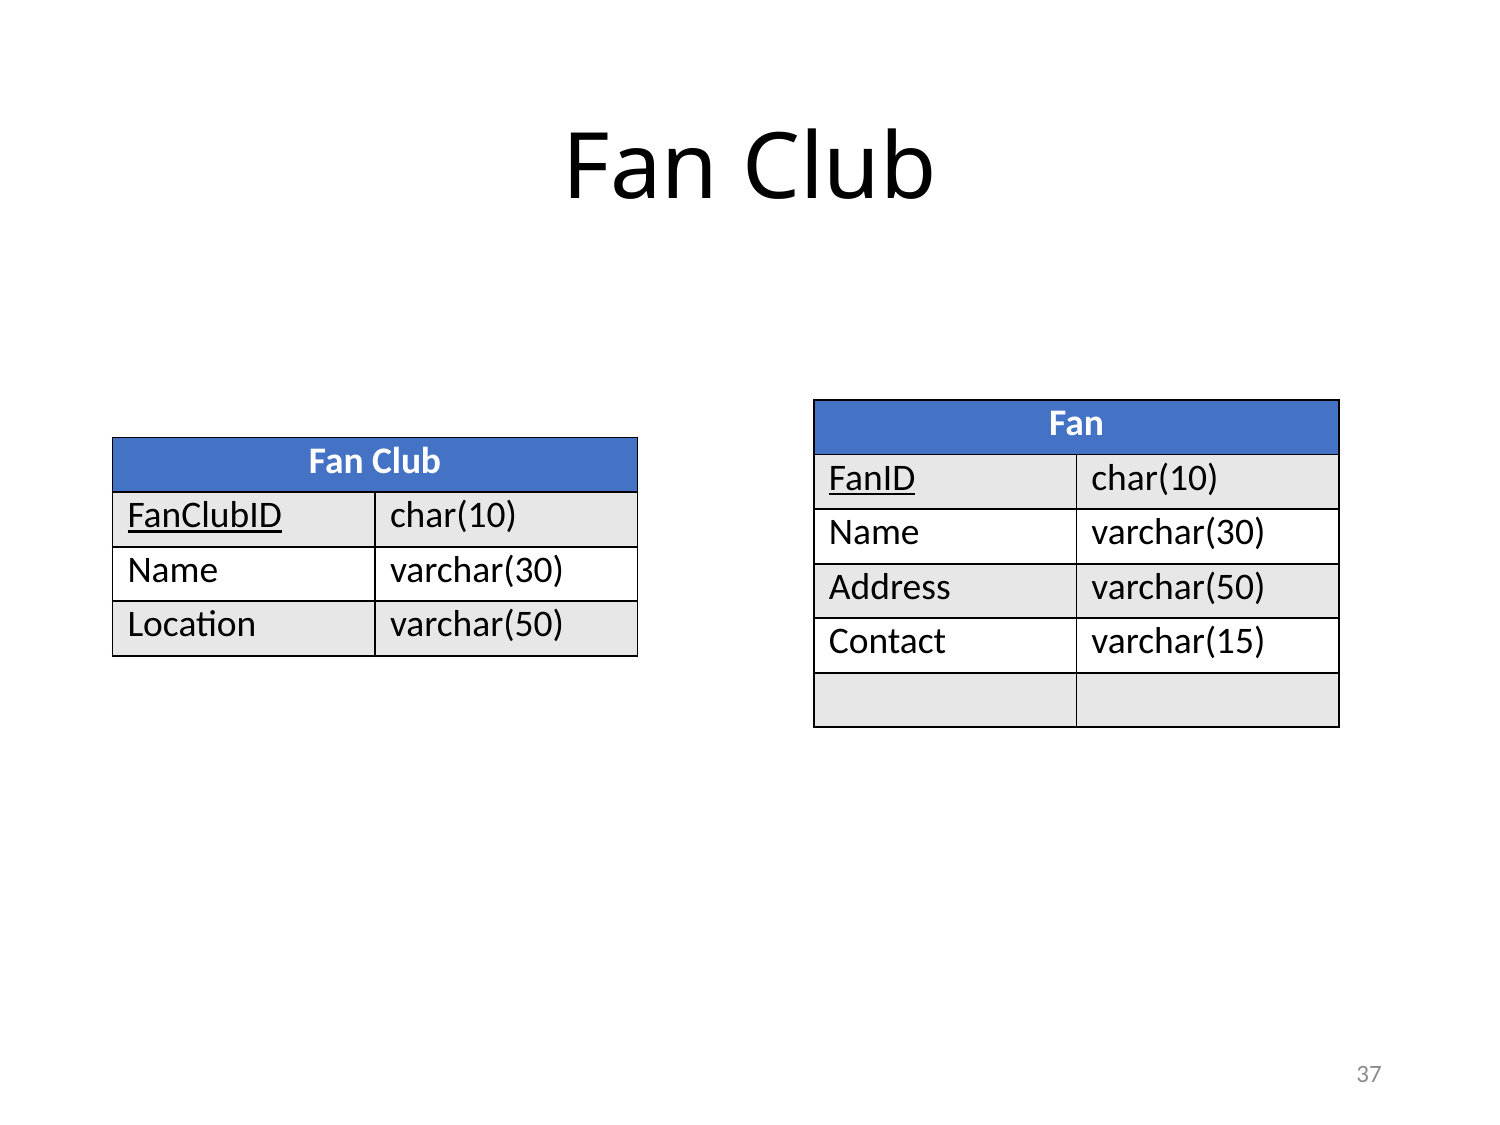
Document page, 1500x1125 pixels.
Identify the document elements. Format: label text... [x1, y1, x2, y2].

table_cell char(10) [376, 493, 637, 546]
table_cell Address [815, 565, 1076, 617]
table_cell Name [815, 510, 1076, 563]
table_cell Contact [815, 619, 1076, 672]
table_cell FanID [815, 455, 1076, 508]
table_cell varchar(15) [1077, 619, 1338, 672]
title Fan Club [103, 59, 1397, 278]
table_cell char(10) [1077, 455, 1338, 508]
table_cell varchar(30) [1077, 510, 1338, 563]
table_header Fan [815, 401, 1338, 454]
table_cell Name [113, 548, 374, 600]
table_cell Location [113, 602, 374, 655]
slide_number 37 [1059, 1042, 1397, 1103]
table_cell varchar(50) [376, 602, 637, 655]
table_cell FanClubID [113, 493, 374, 546]
table_cell varchar(50) [1077, 565, 1338, 617]
table_header Fan Club [113, 438, 637, 491]
table_cell varchar(30) [376, 548, 637, 600]
table_cell [1077, 674, 1338, 726]
table_cell [815, 674, 1076, 726]
